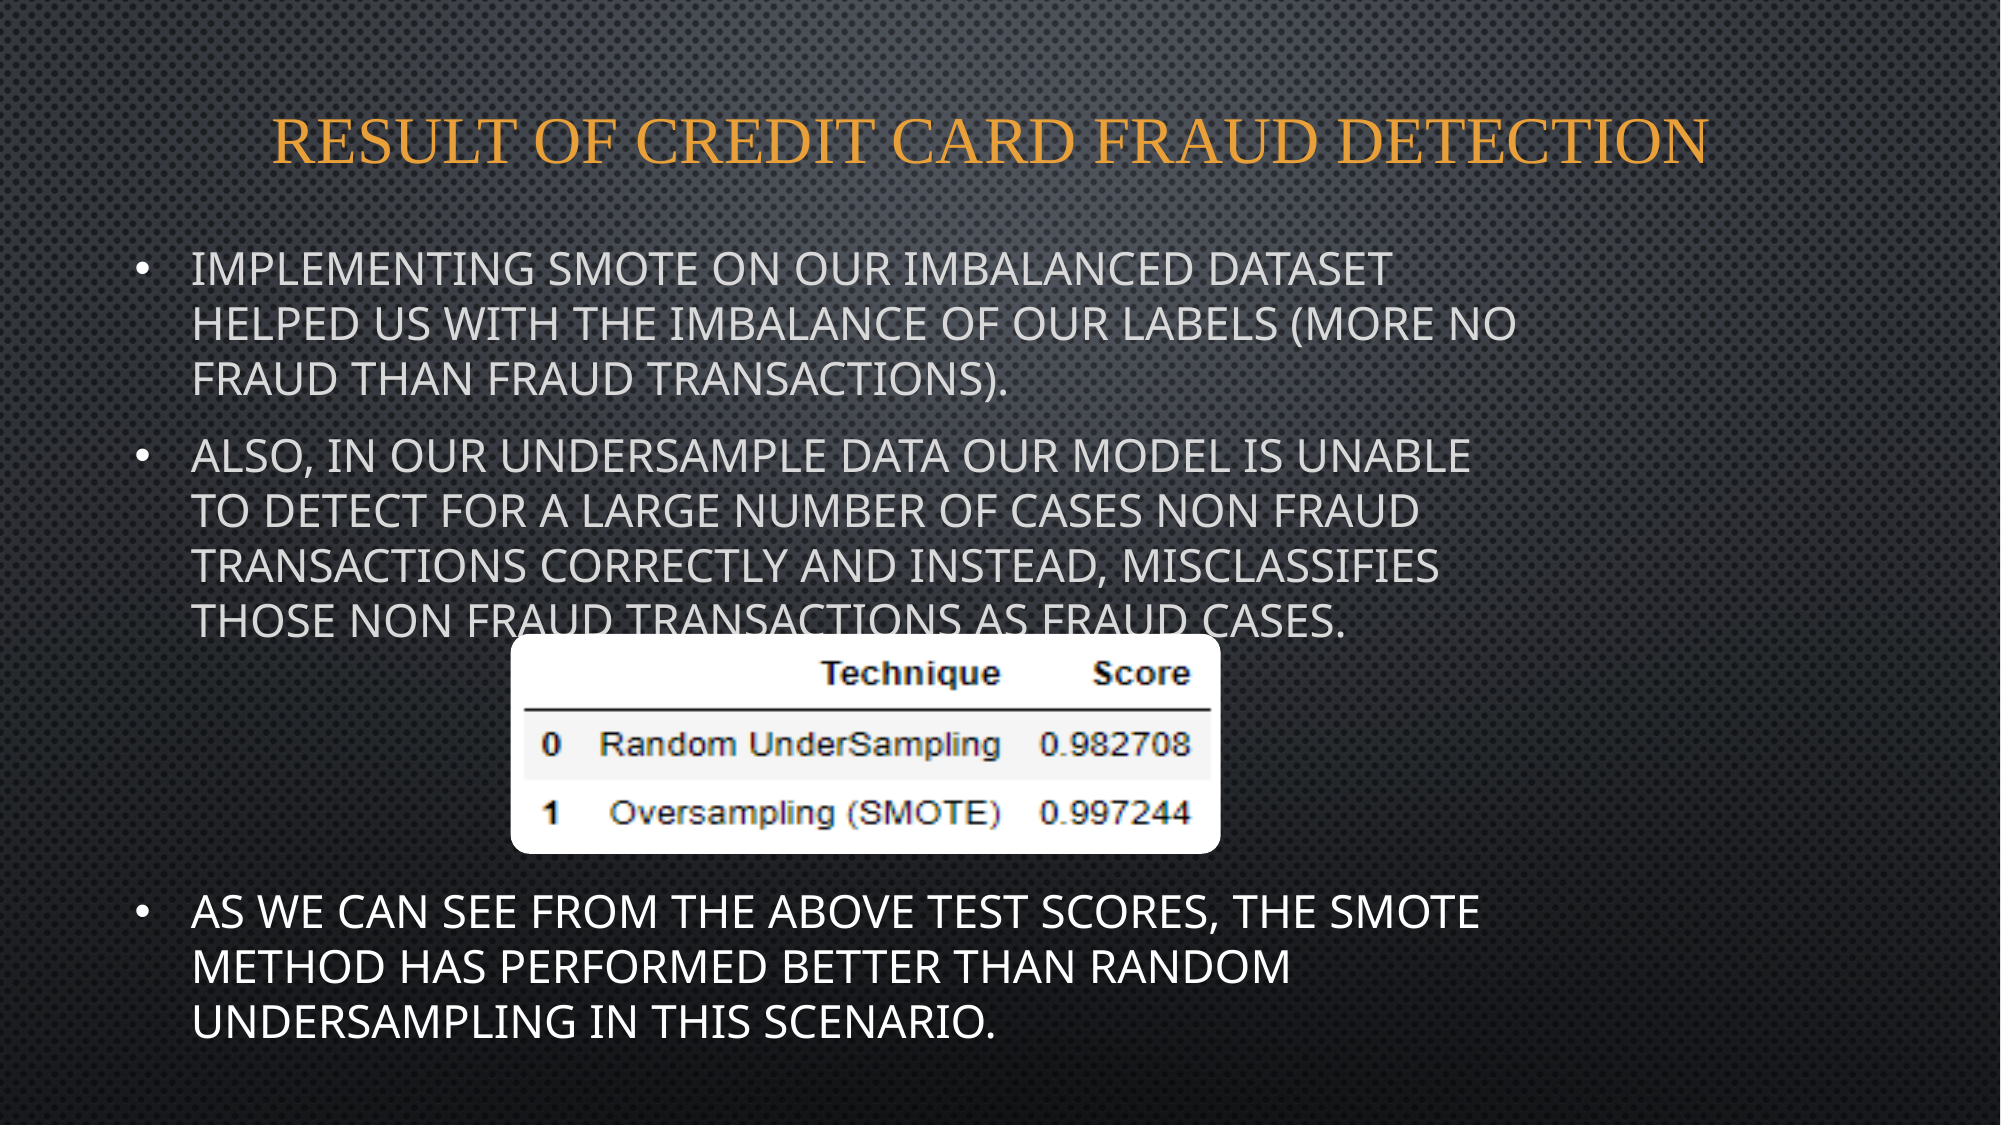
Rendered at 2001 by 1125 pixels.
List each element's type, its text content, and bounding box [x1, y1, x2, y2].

picture [510, 633, 1221, 855]
text_box As we can see from the above test scores, the SMOTE method has performed better than random undersampling in this scenario. [119, 875, 1583, 1119]
list Implementing SMOTE on our imbalanced dataset helped us with the imbalance of our labels (more no fraud than fraud transactions). Also, in our undersample data our model is unable to detect for a large number of cases non fraud transactions correctly and instead, misclassifies those non fraud transactions as fraud cases. [119, 232, 1545, 583]
title RESULT OF CREDIT CARD FRAUD DETECTION [230, 0, 1753, 265]
